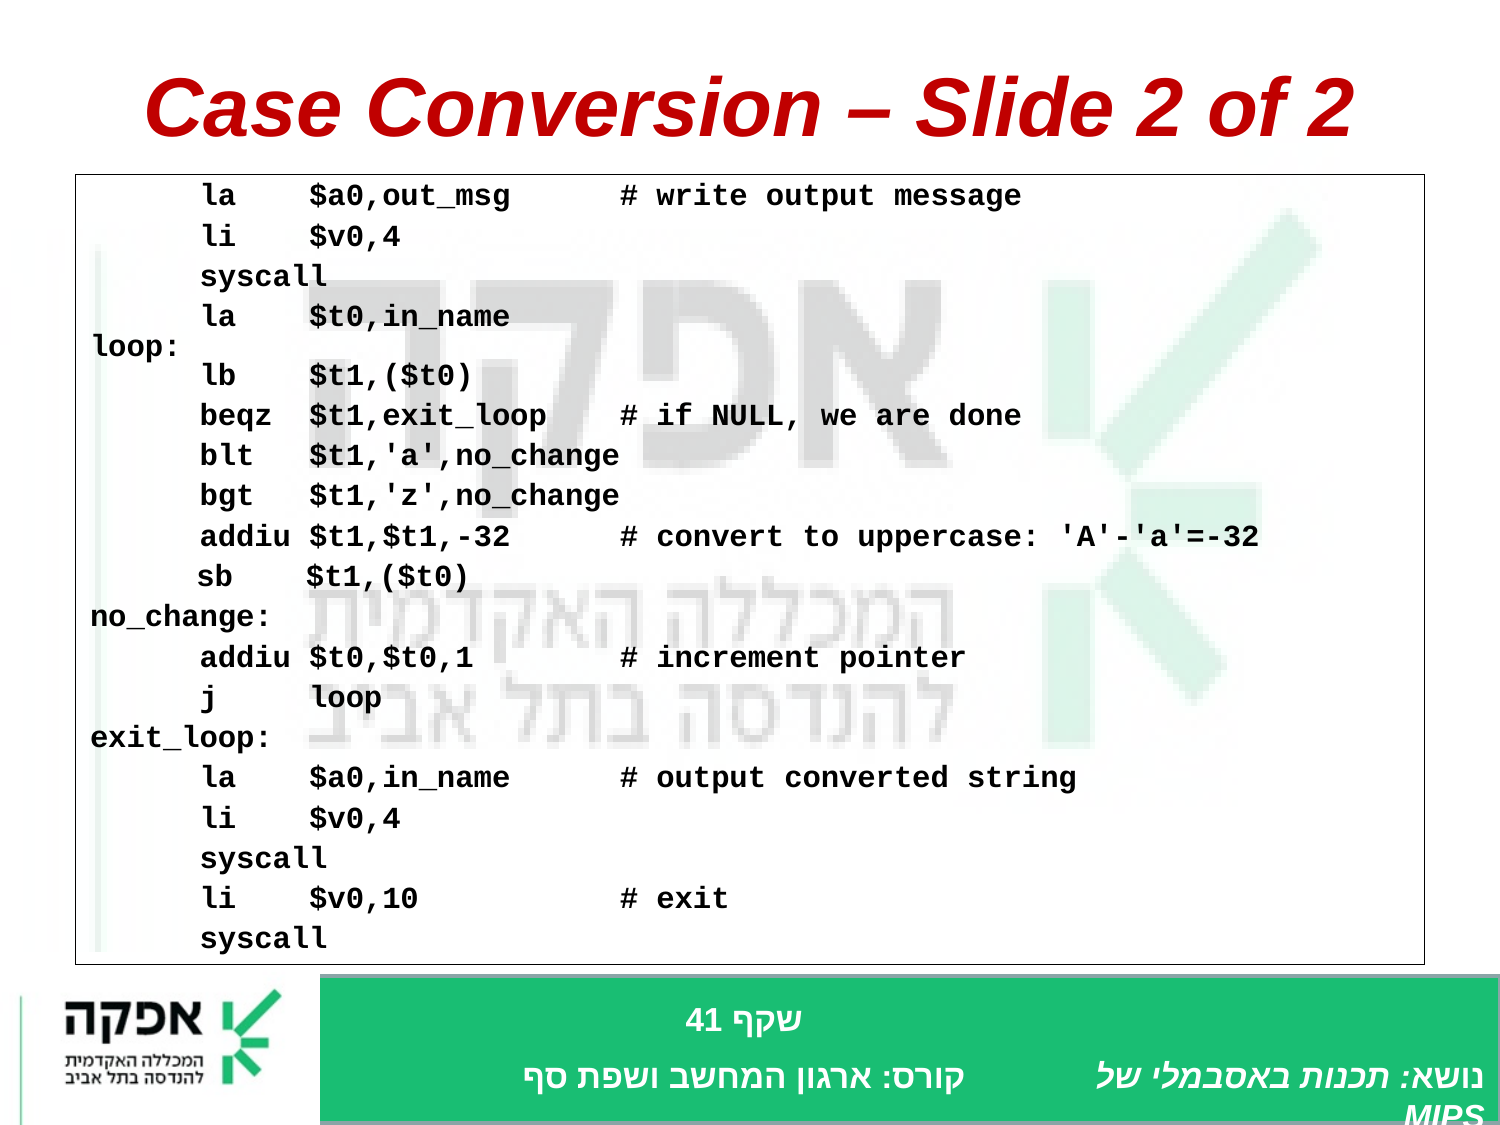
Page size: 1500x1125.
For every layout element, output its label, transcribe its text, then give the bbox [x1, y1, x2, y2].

picture [0, 952, 320, 1125]
list la $a0,out_msg # write output message li $v0,4 syscall la $t0,in_name loop: lb $t1,($t0) beqz $t1,exit_loop # if NULL, we are done blt $t1,'a',no_change bgt $t1,'z',no_change addiu $t1,$t1,-32 # convert to uppercase: 'A'-'a'=-32 sb $t1,($t0) no_change: addiu $t0,$t0,1 # increment pointer j loop exit_loop: la $a0,in_name # output converted string li $v0,4 syscall li $v0,10 # exit syscall [75, 174, 1425, 965]
footer שקף 41 קורס: ארגון המחשב ושפת סף [466, 990, 1023, 1107]
title Case Conversion – Slide 2 of 2 [74, 44, 1426, 162]
slide_number נושא: תכנות באסבמלי של MIPS [1023, 990, 1500, 1107]
